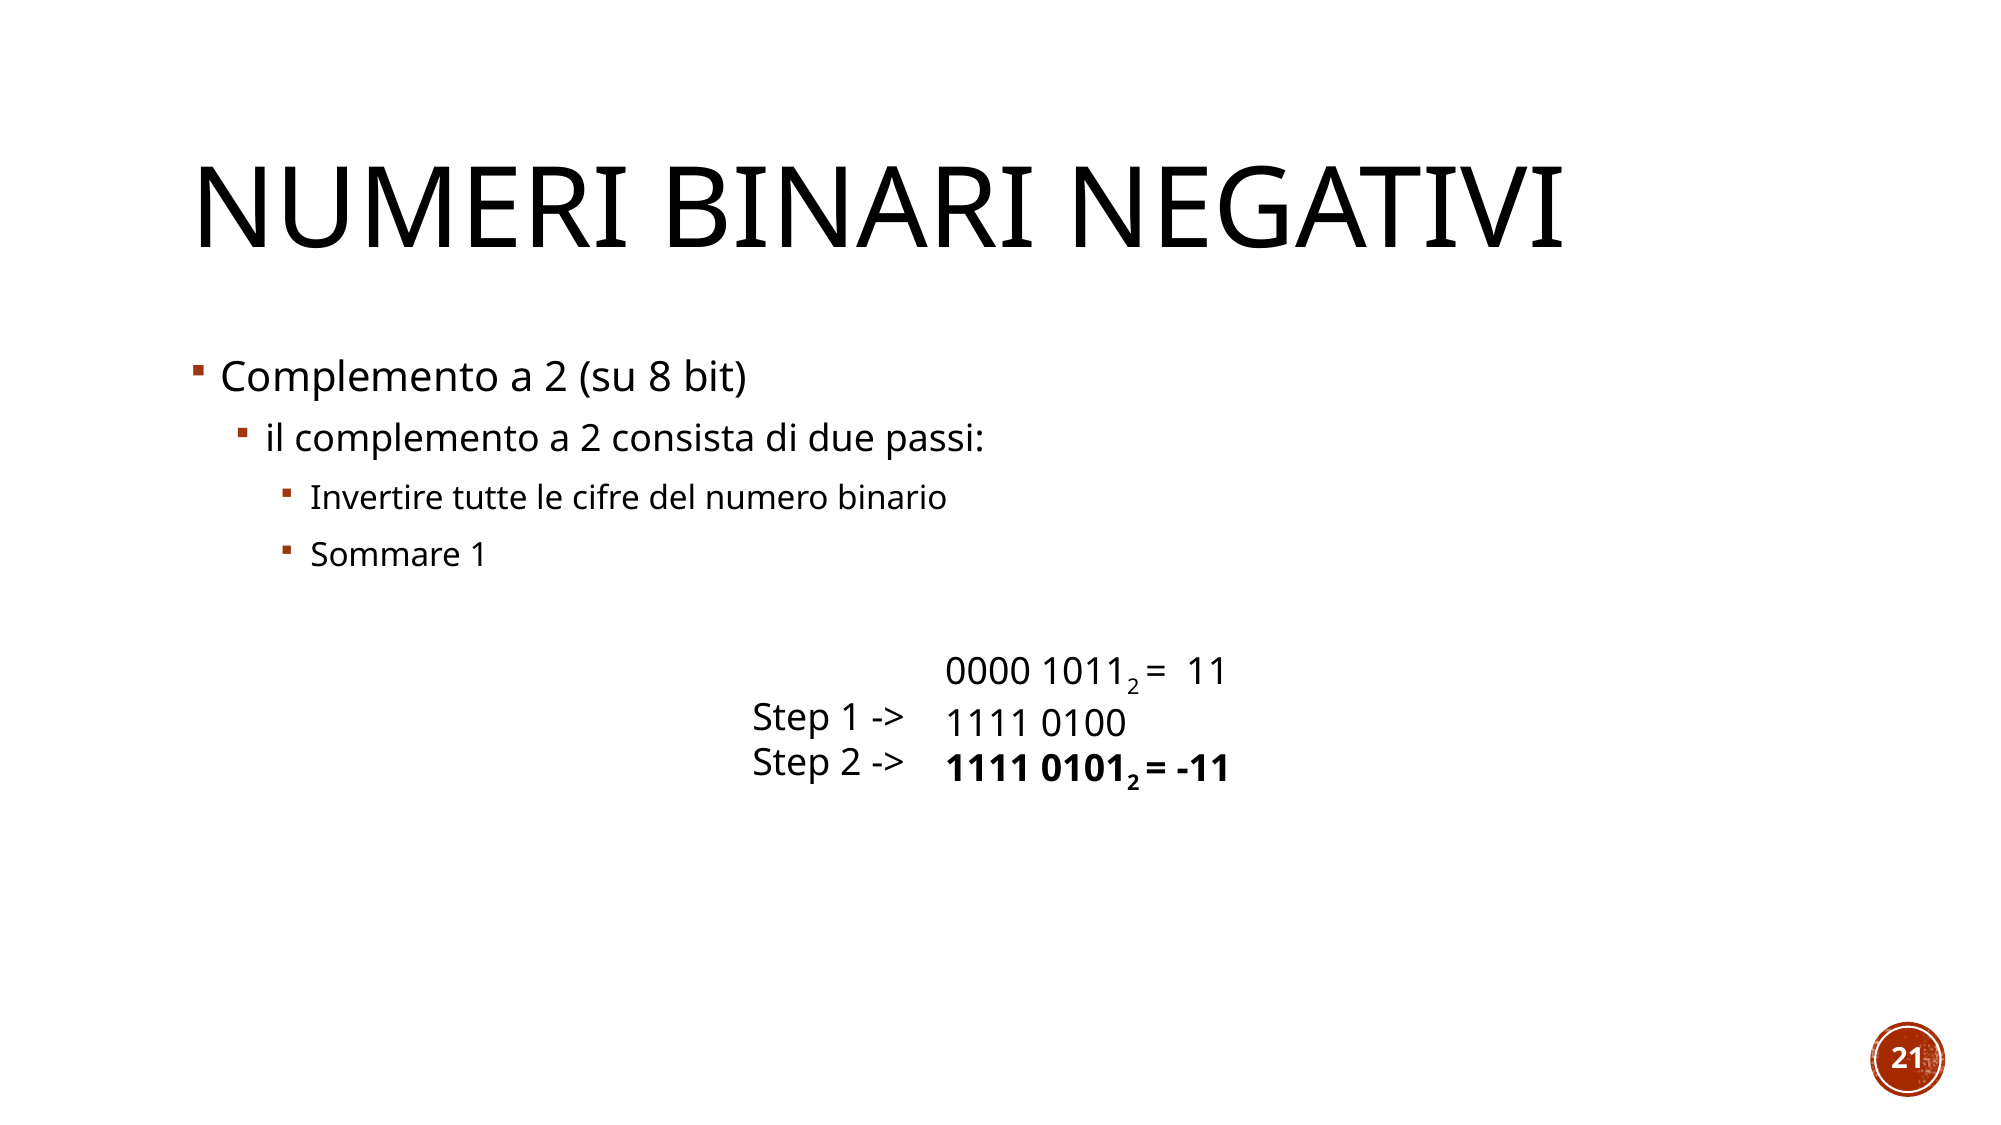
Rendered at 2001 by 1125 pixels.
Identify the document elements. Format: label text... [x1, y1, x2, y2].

title Numeri binari negativi [175, 79, 1826, 344]
slide_number 21 [1855, 1028, 1961, 1089]
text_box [740, 642, 1261, 836]
list Complemento a 2 (su 8 bit) il complemento a 2 consista di due passi: Invertire tutte le cifre del numero binario Sommare 1 [175, 348, 1826, 1013]
